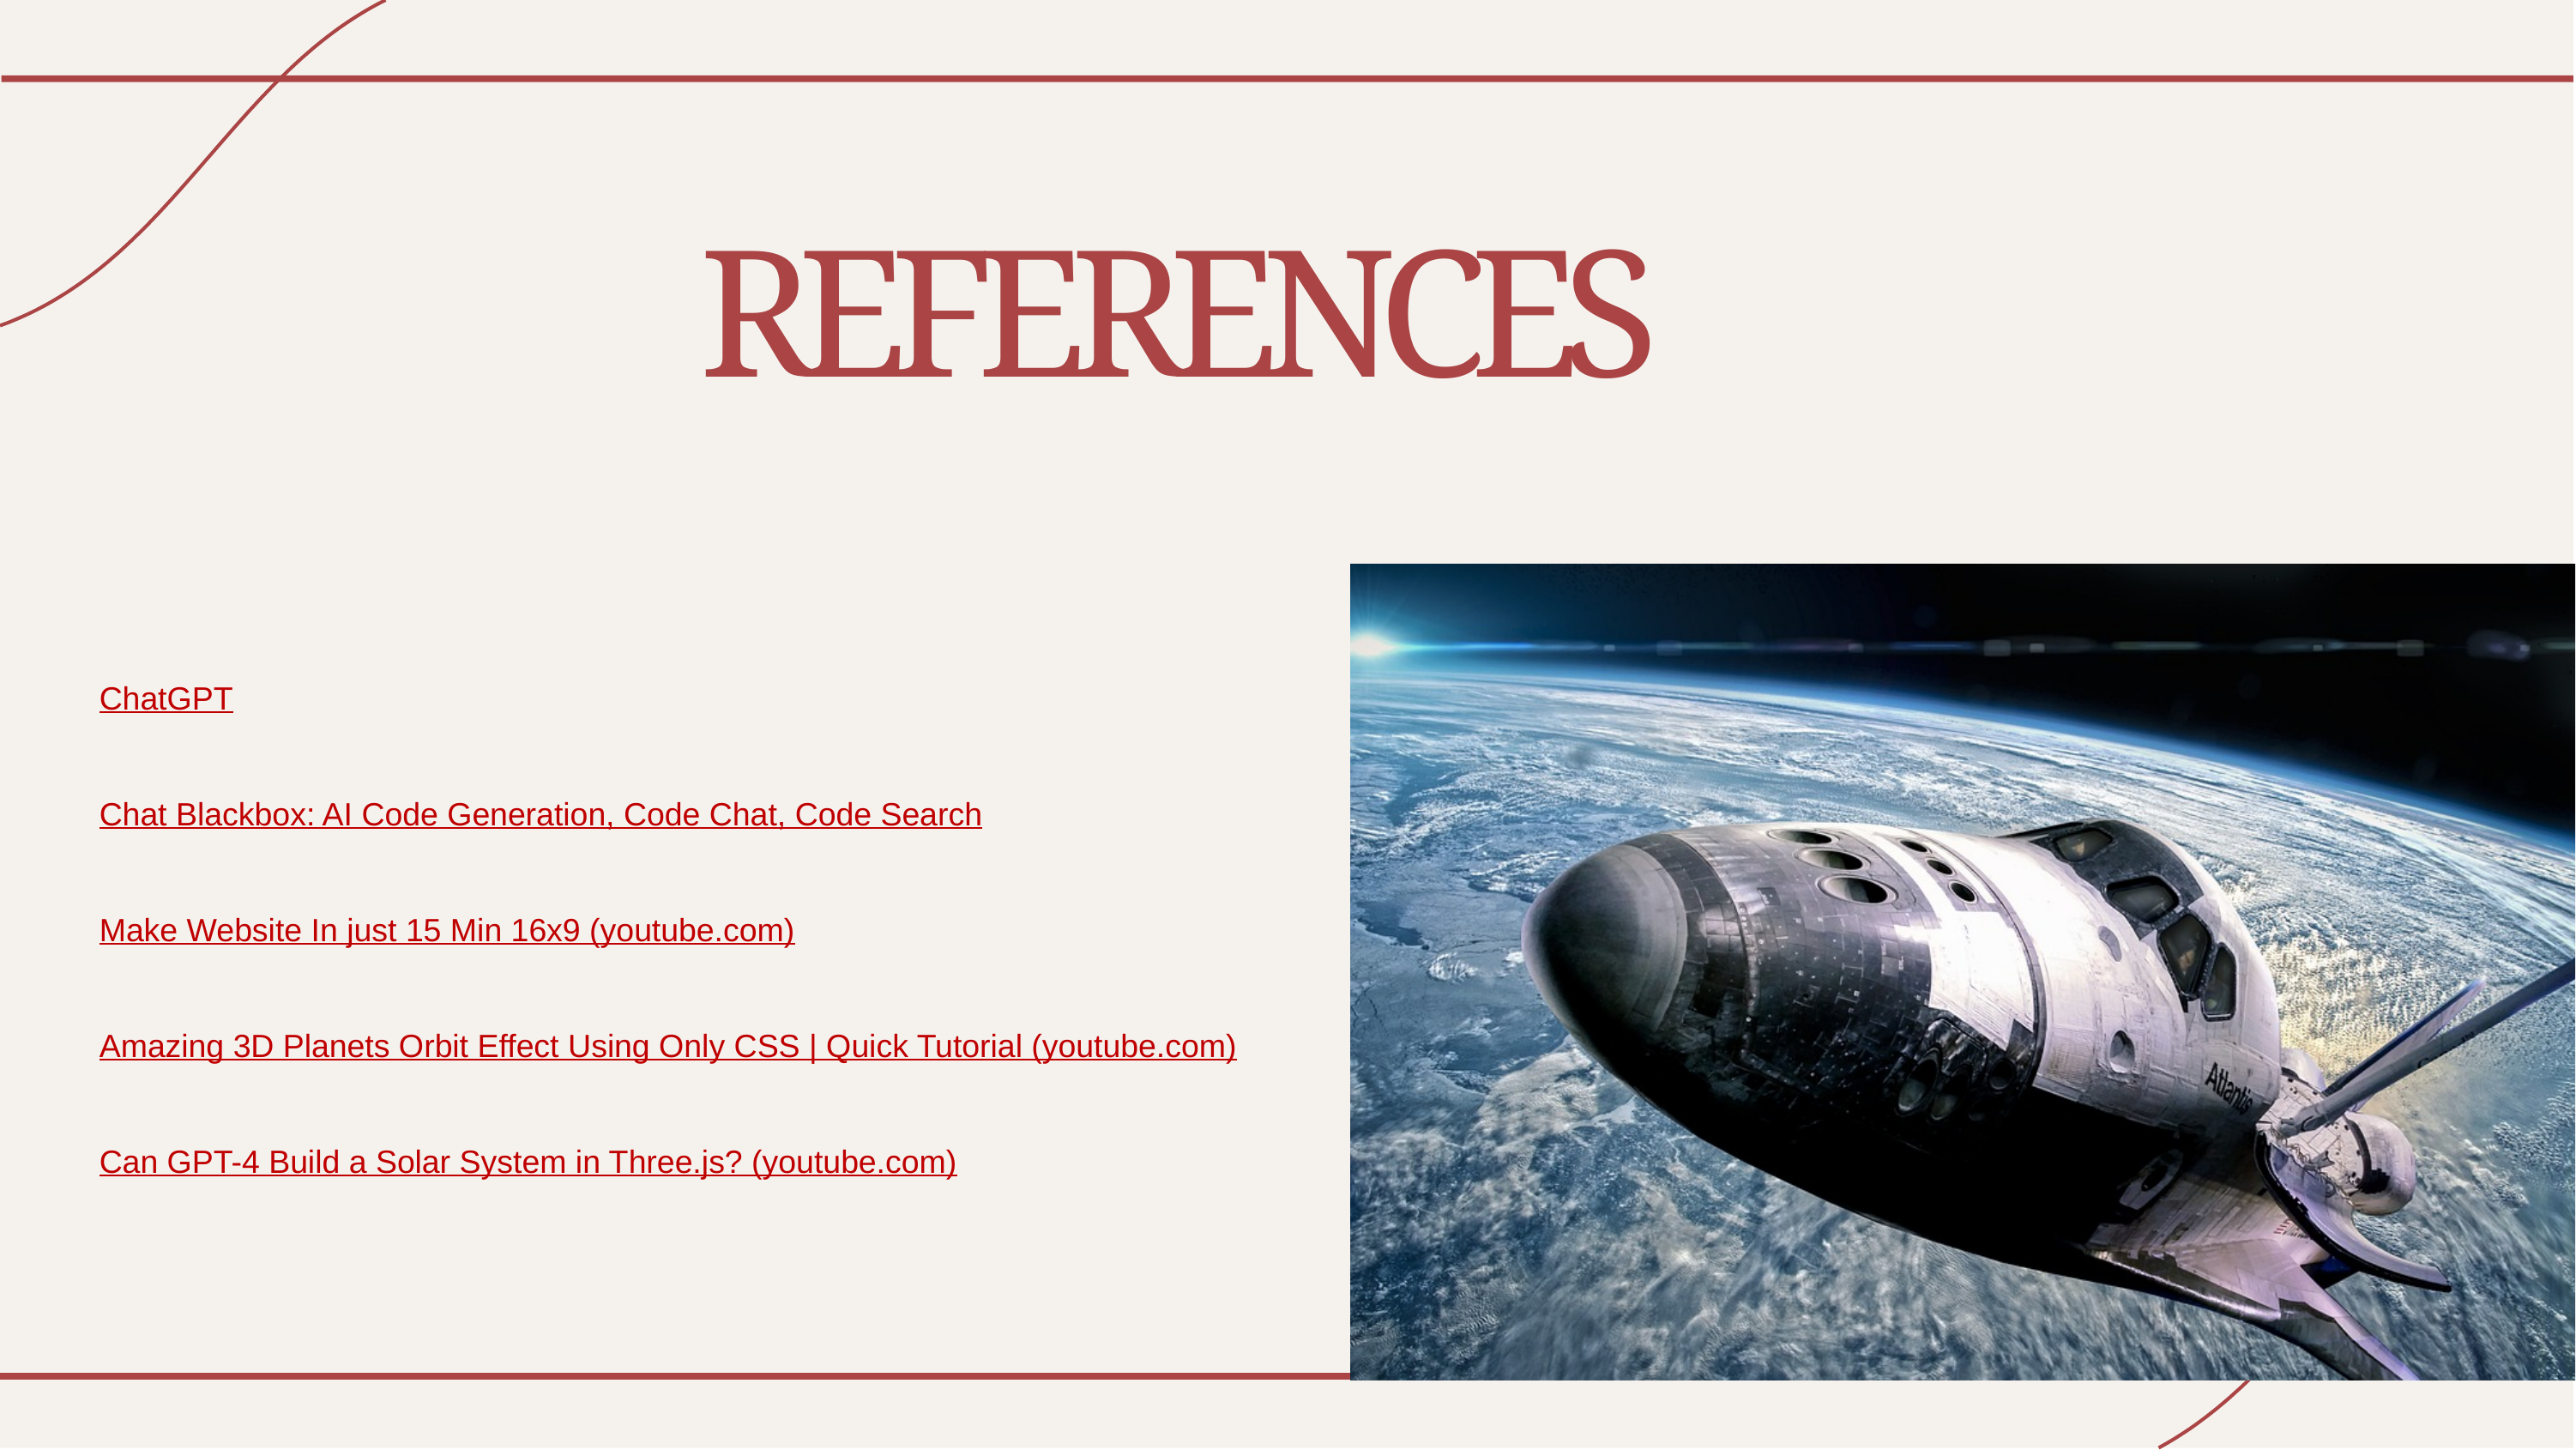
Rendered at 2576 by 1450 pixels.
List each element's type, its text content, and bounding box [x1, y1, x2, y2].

text_box ChatGPT Chat Blackbox: AI Code Generation, Code Chat, Code Search Make Website In just 15 Min 16x9 (youtube.com) Amazing 3D Planets Orbit Effect Using Only CSS | Quick Tutorial (youtube.com) Can GPT-4 Build a Solar System in Three.js? (youtube.com) [87, 671, 1346, 1186]
picture [1350, 564, 2576, 1381]
title REFERENCES [697, 199, 1699, 444]
